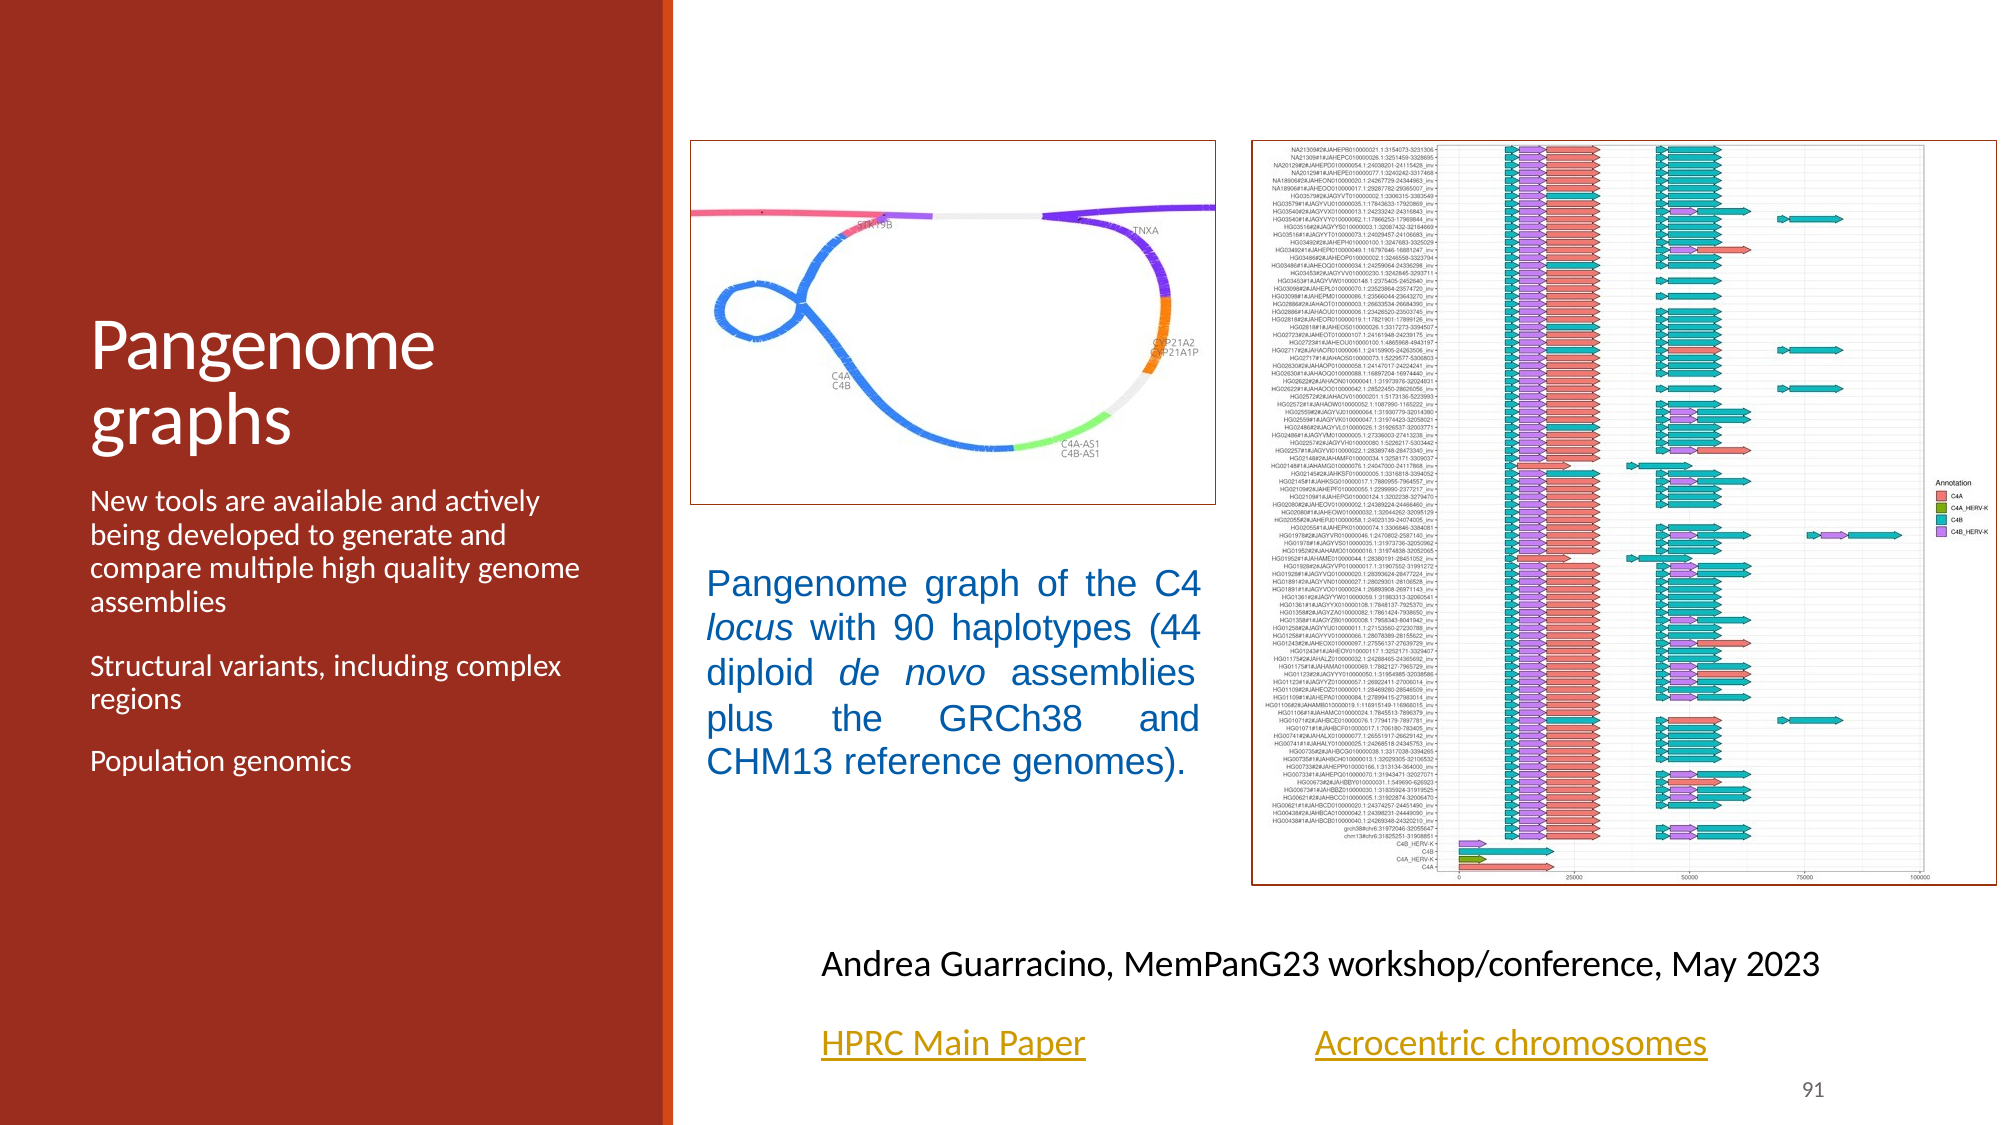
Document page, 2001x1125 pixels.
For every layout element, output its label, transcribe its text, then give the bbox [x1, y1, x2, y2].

text_box Andrea Guarracino, MemPanG23 workshop/conference, May 2023 [819, 936, 1839, 984]
text_box Acrocentric chromosomes [1312, 1018, 1715, 1064]
text_box Pangenome graph of the C4 locus with 90 haplotypes (44 diploid de novo assemblies [704, 558, 1202, 691]
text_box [1250, 139, 1998, 887]
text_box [689, 139, 1217, 506]
text_box HPRC Main Paper [819, 1018, 1090, 1064]
slide_number 91 [1795, 1073, 1834, 1125]
text_box plus the GRCh38 and [704, 691, 1202, 739]
text_box CHM13 reference genomes). [704, 735, 1192, 783]
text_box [0, 0, 674, 1125]
